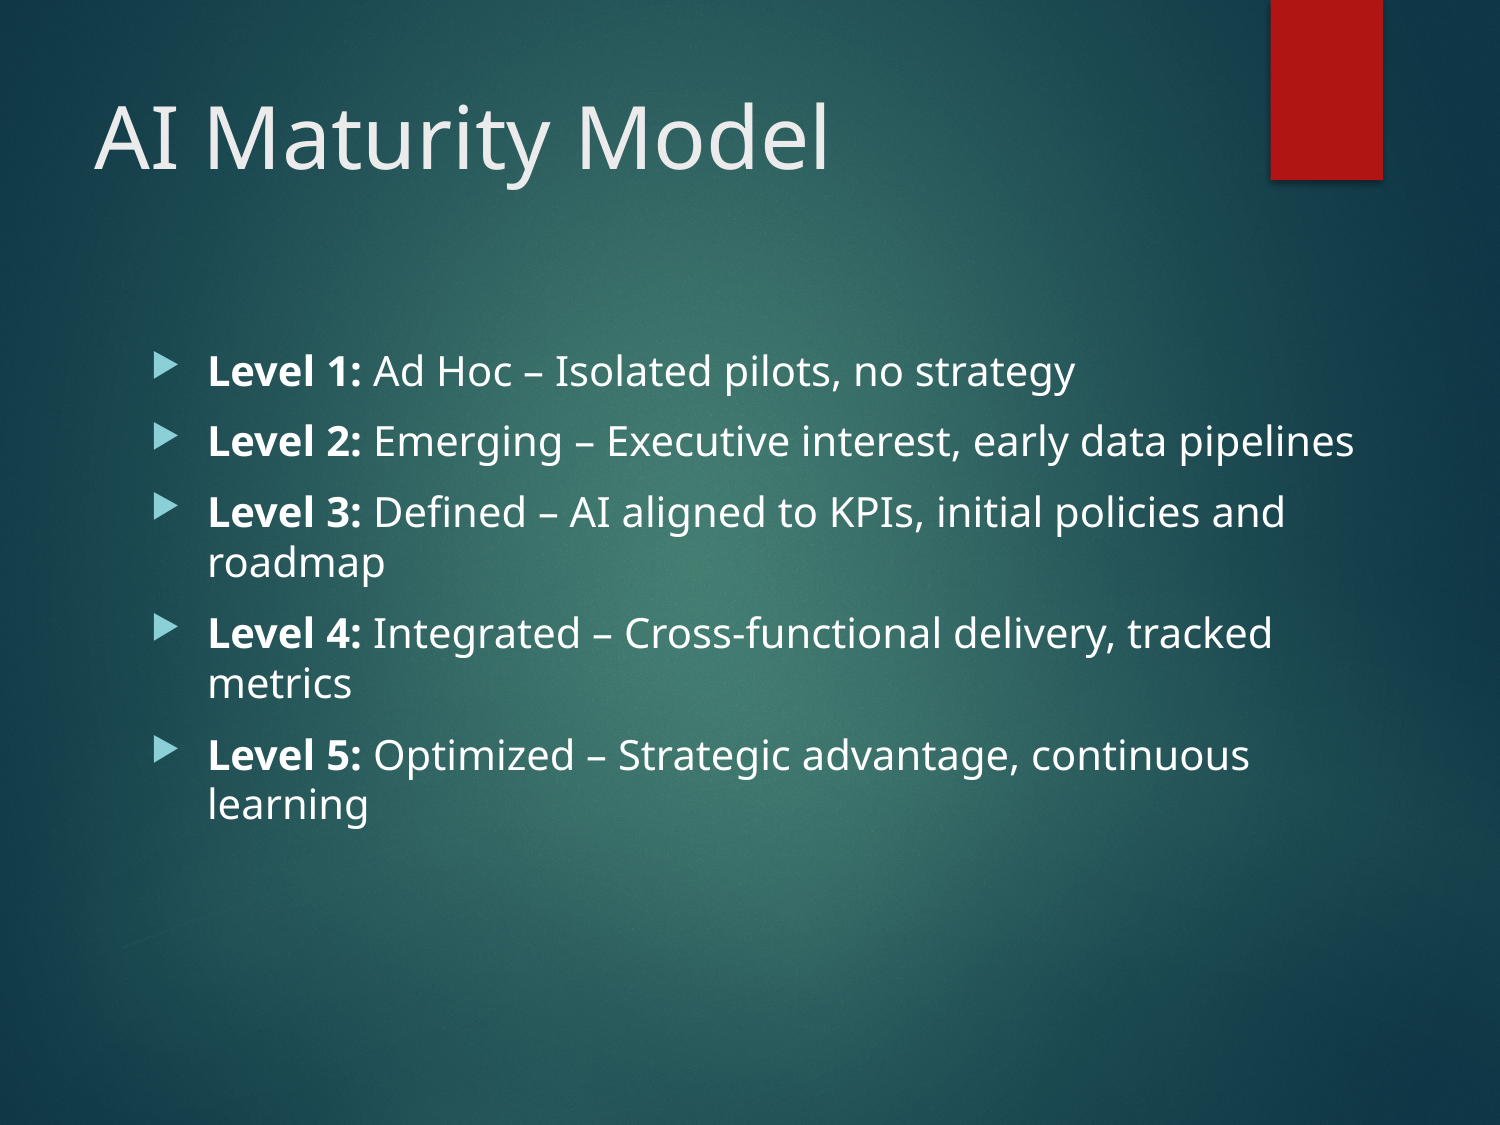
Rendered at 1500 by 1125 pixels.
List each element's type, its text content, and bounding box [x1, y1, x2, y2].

list Level 1: Ad Hoc – Isolated pilots, no strategy Level 2: Emerging – Executive interest, early data pipelines Level 3: Defined – AI aligned to KPIs, initial policies and roadmap Level 4: Integrated – Cross-functional delivery, tracked metrics Level 5: Optimized – Strategic advantage, continuous learning [135, 336, 1373, 1025]
title AI Maturity Model [79, 74, 1237, 304]
